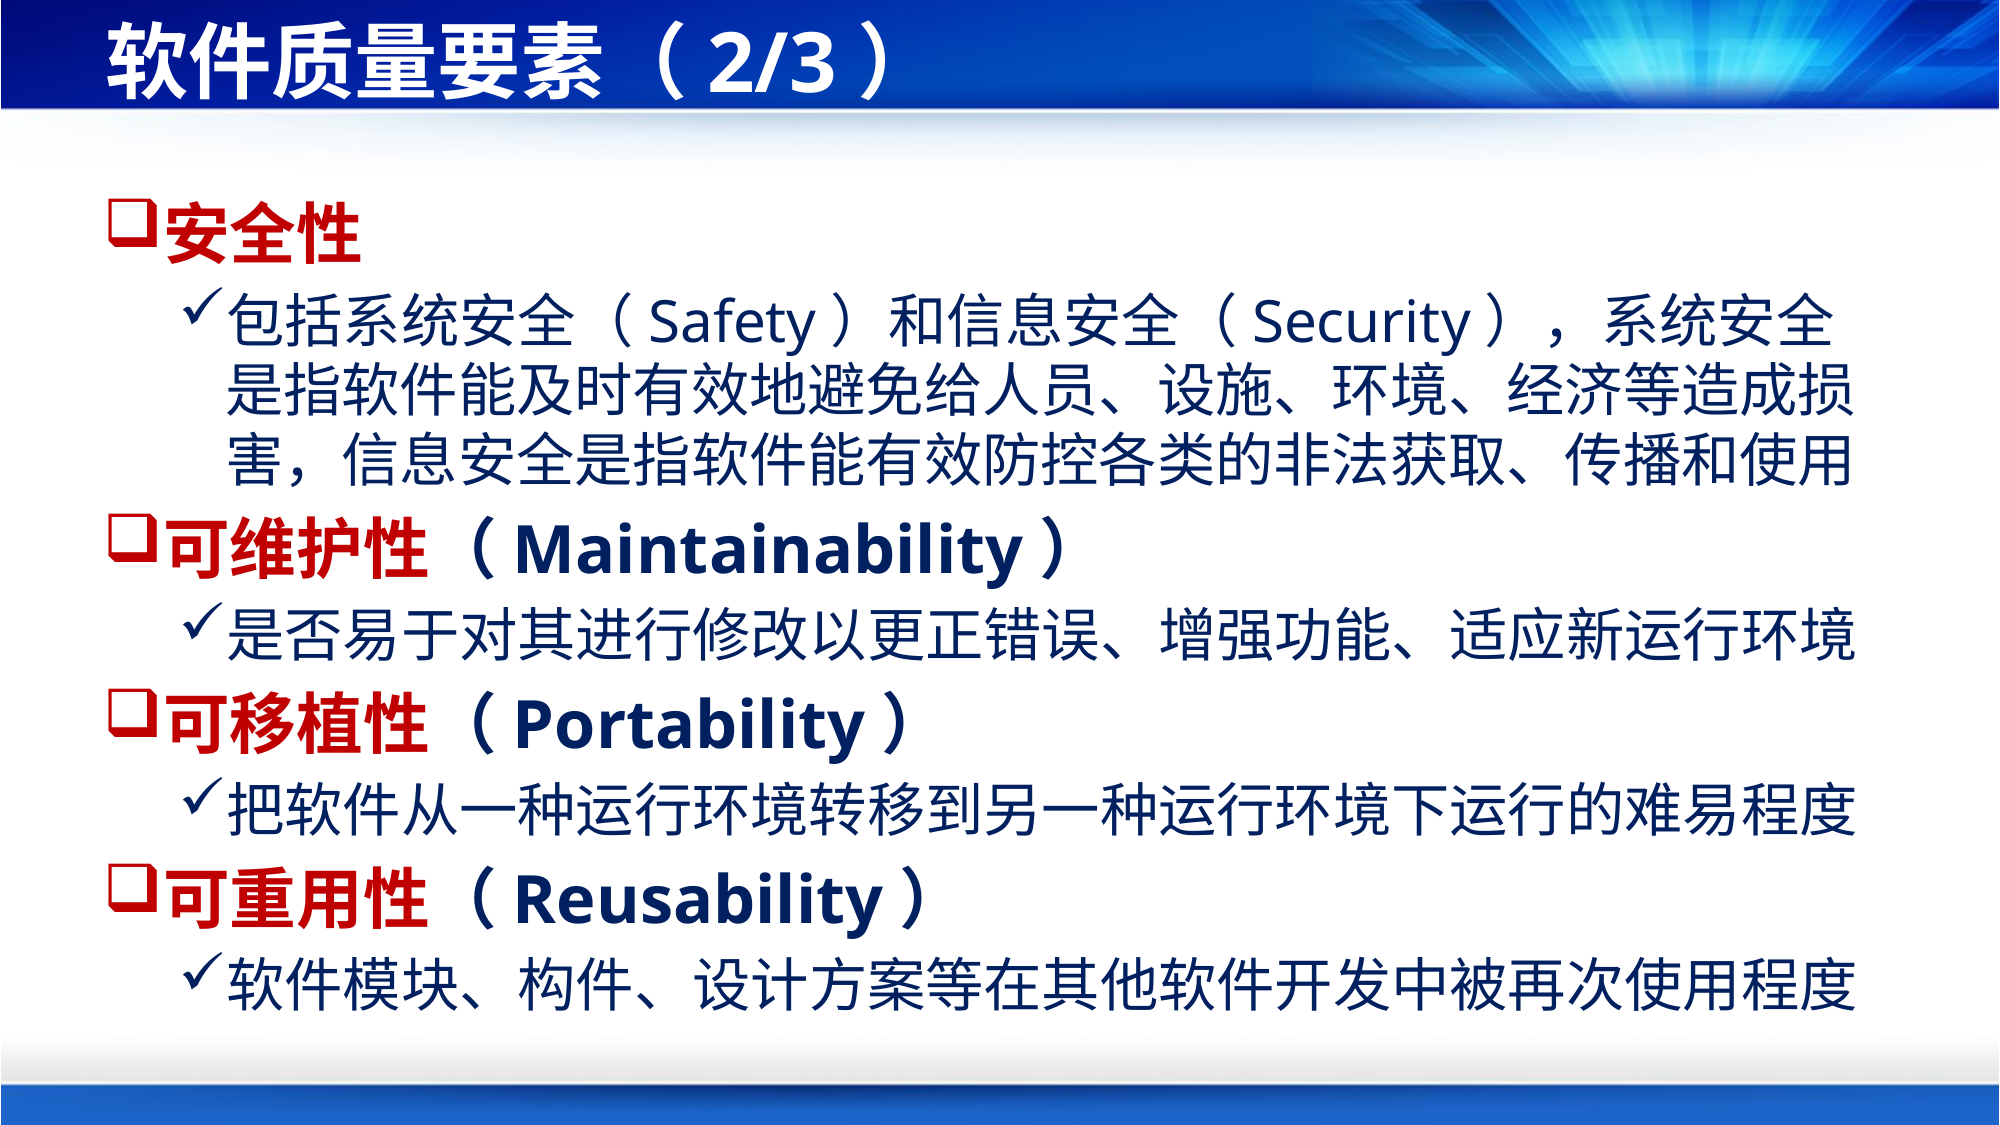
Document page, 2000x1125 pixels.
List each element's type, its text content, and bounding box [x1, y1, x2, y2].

title 软件质量要素（2/3） [90, 1, 1880, 118]
picture [1, 0, 1999, 1125]
list 安全性 包括系统安全（Safety）和信息安全（Security），系统安全是指软件能及时有效地避免给人员、设施、环境、经济等造成损害，信息安全是指软件能有效防控各类的非法获取、传播和使用 可维护性（Maintainability） 是否易于对其进行修改以更正错误、增强功能、适应新运行环境 可移植性（Portability） 把软件从一种运行环境转移到另一种运行环境下运行的难易程度 可重用性（Reusability） 软件模块、构件、设计方案等在其他软件开发中被再次使用程度 [88, 184, 1880, 1012]
